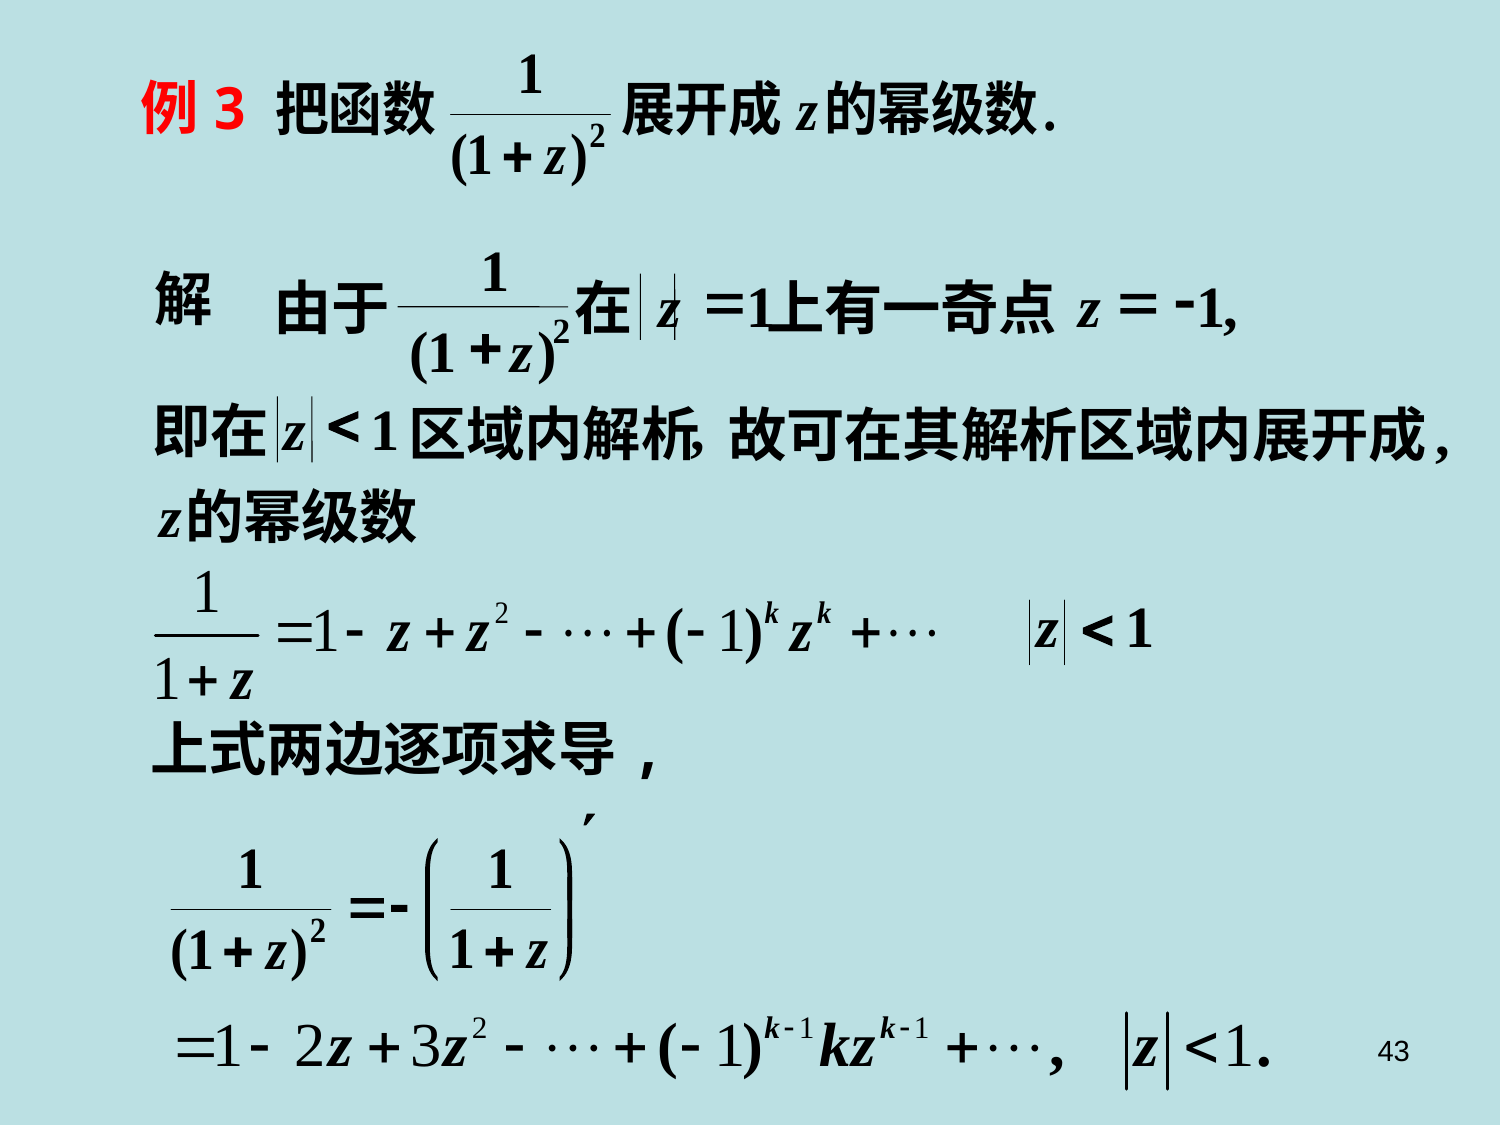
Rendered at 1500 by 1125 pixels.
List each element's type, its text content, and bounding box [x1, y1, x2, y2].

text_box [135, 557, 944, 710]
slide_number 43 [1074, 1024, 1425, 1103]
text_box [1024, 595, 1155, 669]
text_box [151, 385, 1430, 468]
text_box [112, 810, 596, 988]
text_box 解 [139, 254, 228, 340]
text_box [167, 1008, 1275, 1094]
text_box , [1435, 397, 1450, 468]
text_box 例3 [125, 63, 263, 149]
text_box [274, 42, 1113, 193]
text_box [159, 478, 419, 551]
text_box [273, 233, 1288, 385]
text_box 上式两边逐项求导, [135, 710, 699, 789]
